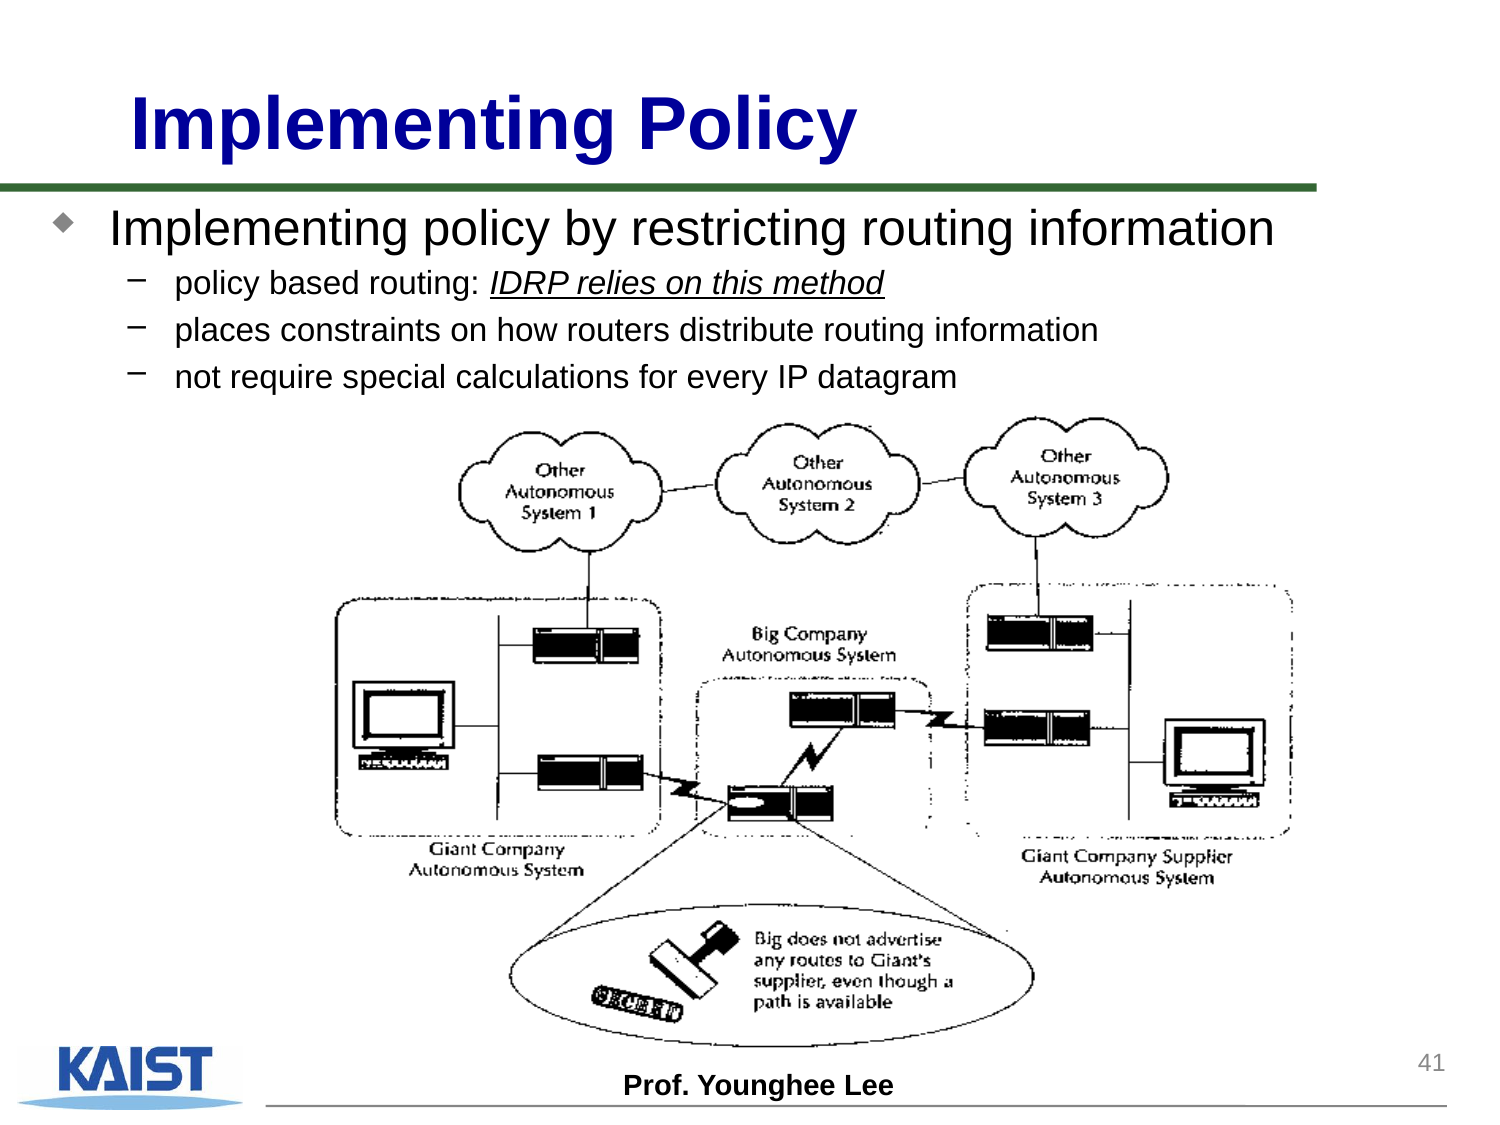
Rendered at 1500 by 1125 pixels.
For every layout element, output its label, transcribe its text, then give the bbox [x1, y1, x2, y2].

slide_number 41 [1148, 1023, 1461, 1099]
picture [17, 1046, 243, 1110]
list Implementing policy by restricting routing information policy based routing: IDRP relies on this method places constraints on how routers distribute routing information not require special calculations for every IP datagram [37, 187, 1413, 925]
title Implementing Policy [115, 65, 1379, 172]
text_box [324, 412, 1301, 1053]
